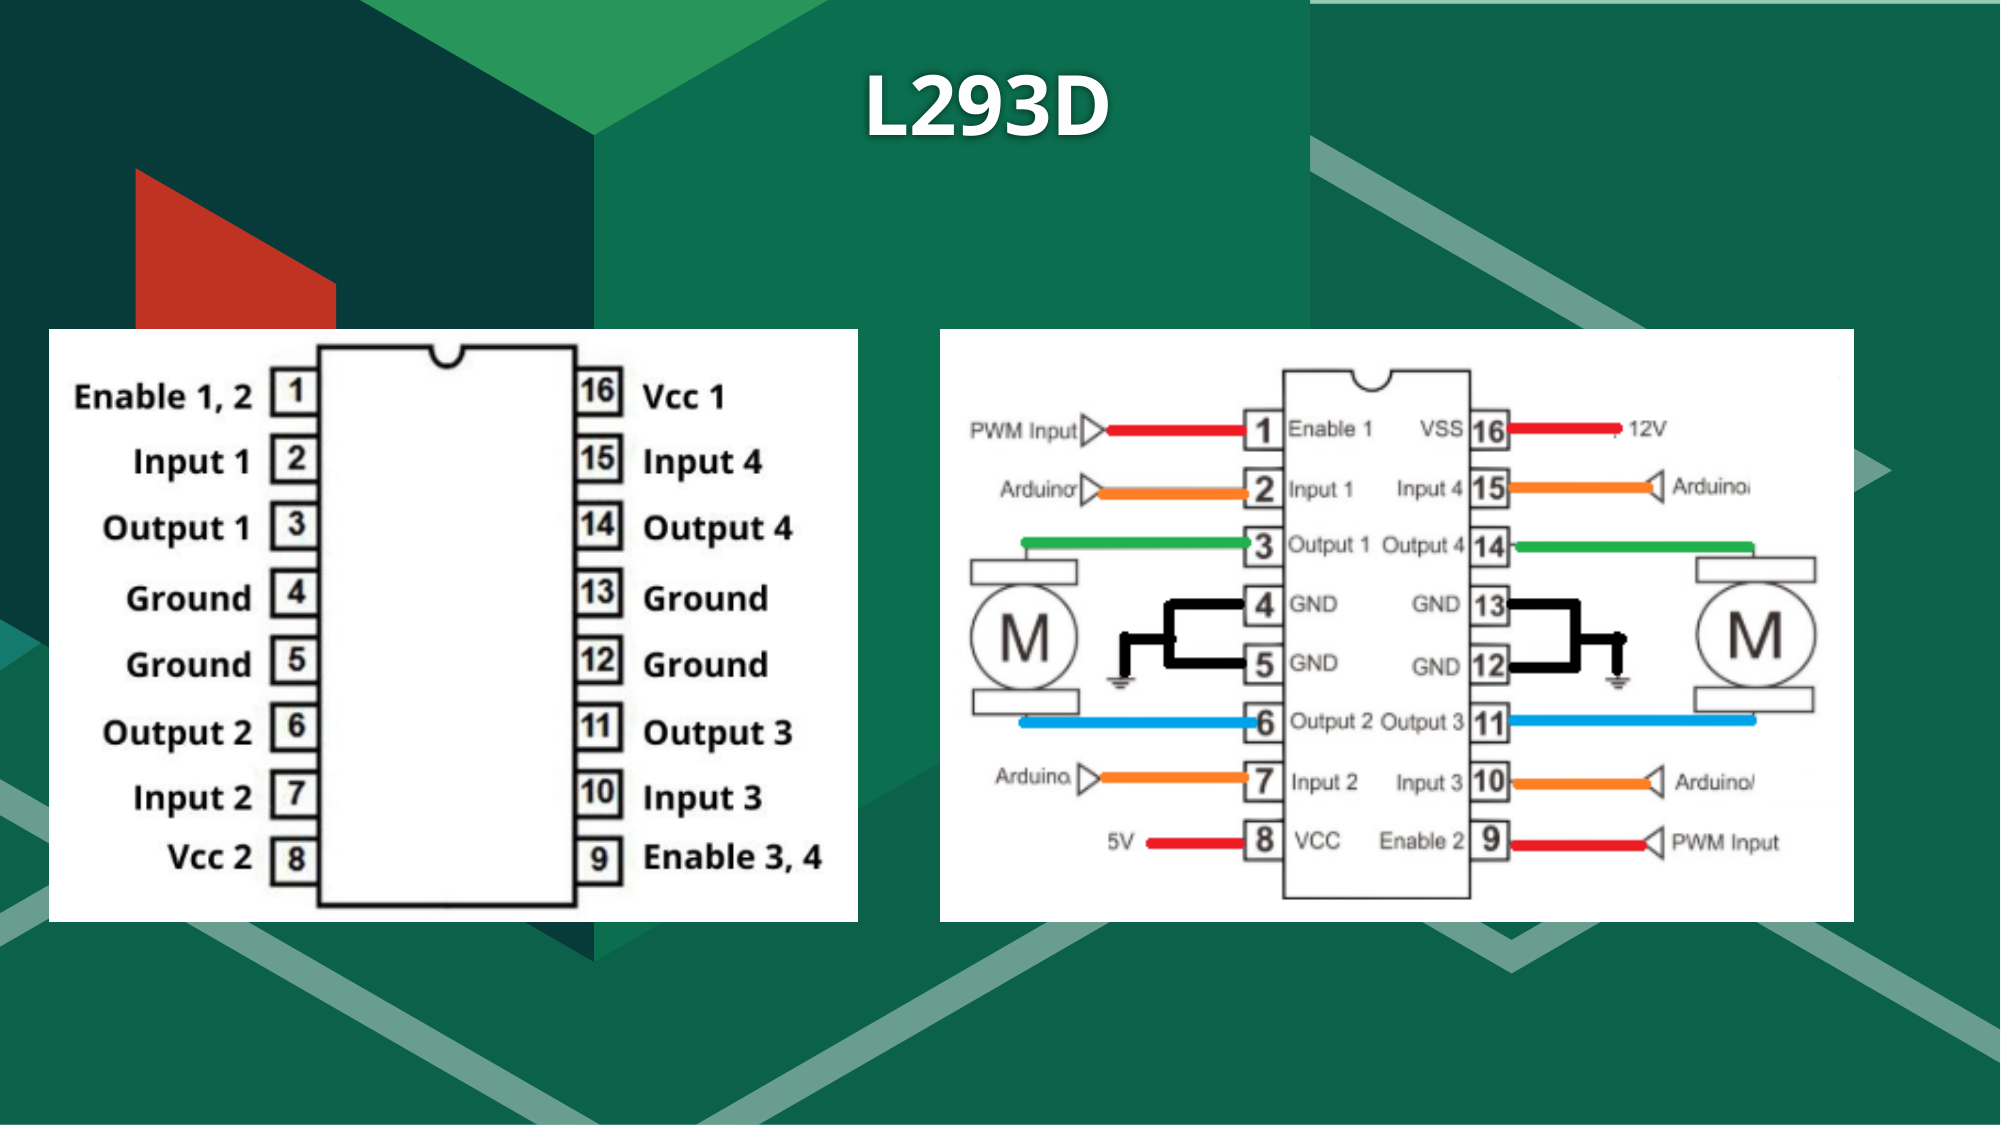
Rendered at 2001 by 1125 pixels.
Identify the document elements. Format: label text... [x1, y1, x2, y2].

picture [0, 0, 2001, 1125]
title L293D [154, 40, 1822, 163]
